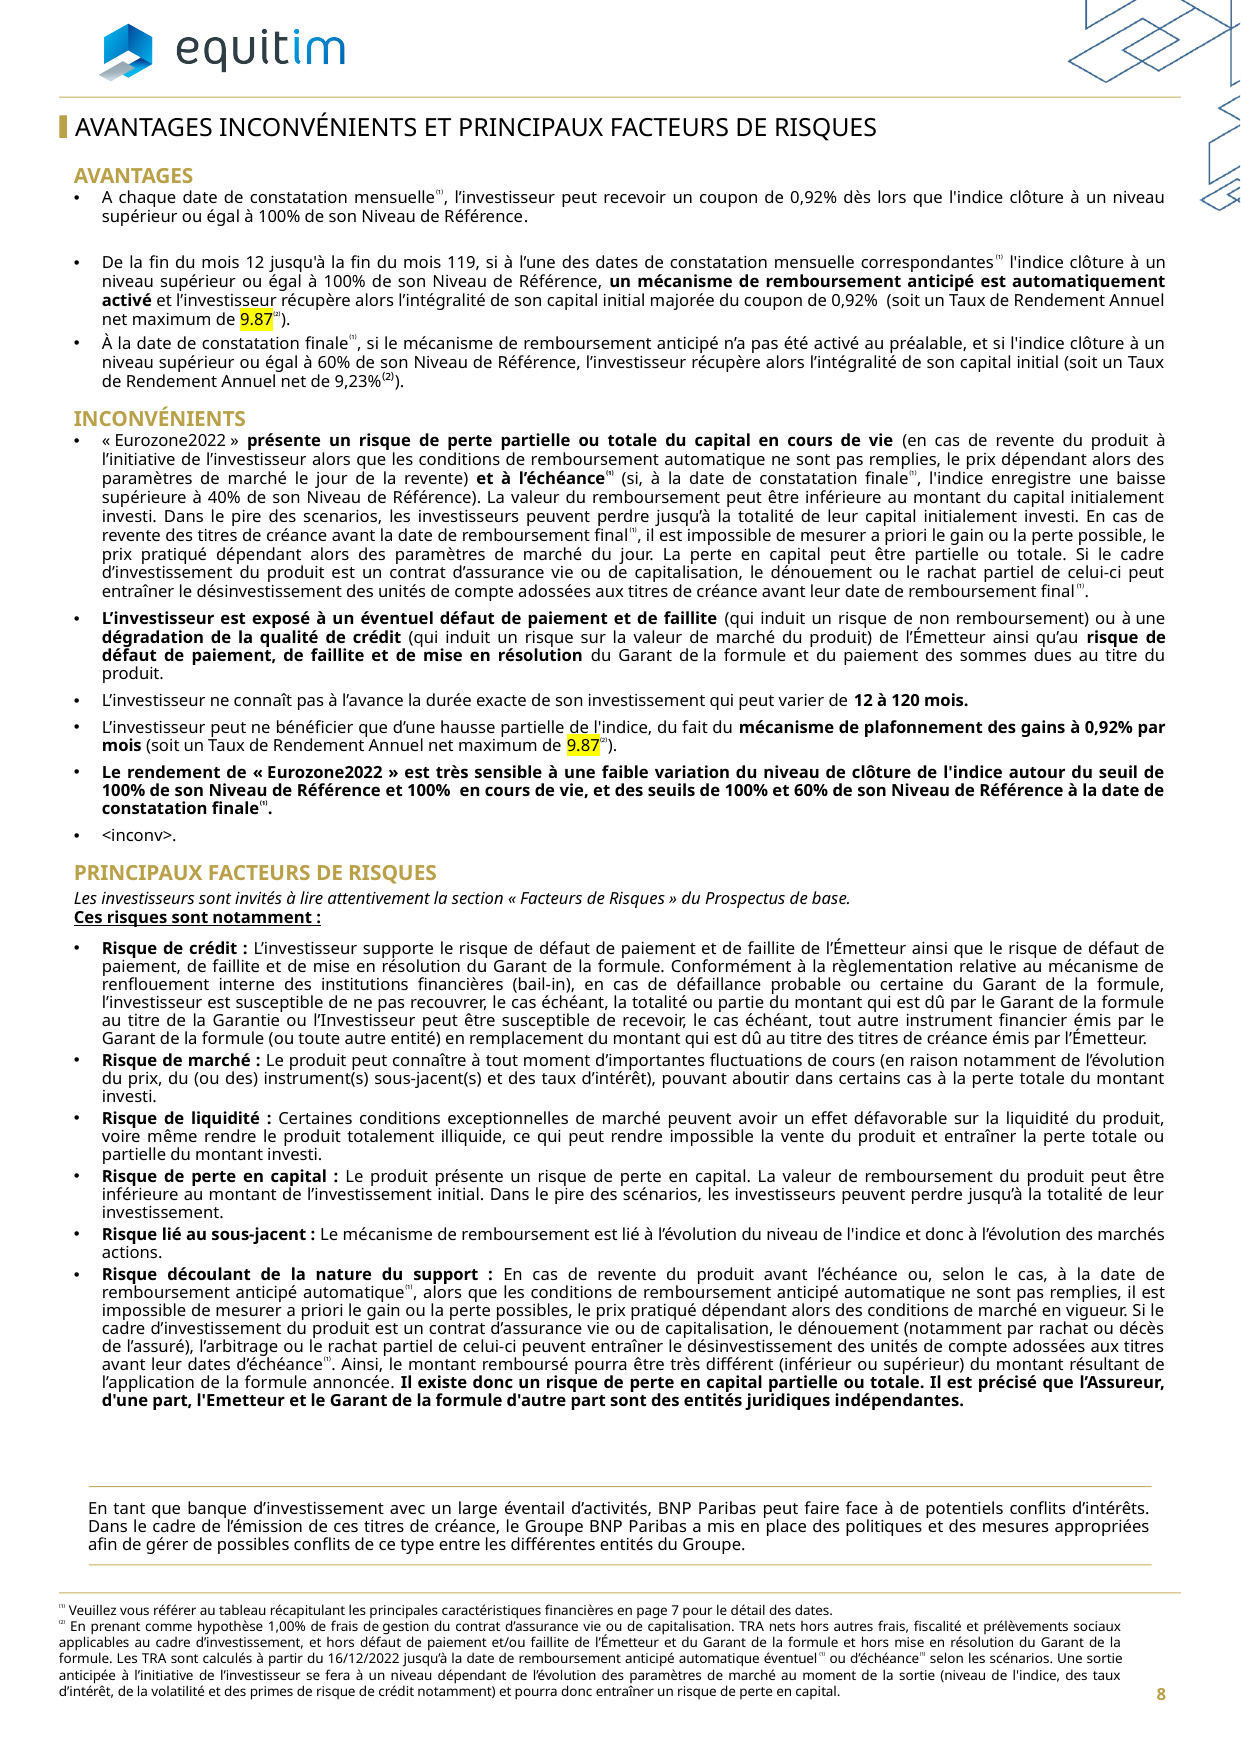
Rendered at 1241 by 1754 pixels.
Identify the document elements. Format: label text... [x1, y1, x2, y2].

picture [1067, 0, 1241, 211]
text_box AVANTAGES A chaque date de constatation mensuelle⁽¹⁾, l’investisseur peut recevoir un coupon de 0,92% dès lors que l'indice clôture à un niveau supérieur ou égal à 100% de son Niveau de Référence. De la fin du mois 12 jusqu'à la fin du mois 119, si à l’une des dates de constatation mensuelle correspondantes⁽¹⁾ l'indice clôture à un niveau supérieur ou égal à 100% de son Niveau de Référence, un mécanisme de remboursement anticipé est automatiquement activé et l’investisseur récupère alors l’intégralité de son capital initial majorée du coupon de 0,92% (soit un Taux de Rendement Annuel net maximum de 9.87⁽²⁾). À la date de constatation finale⁽¹⁾, si le mécanisme de remboursement anticipé n’a pas été activé au préalable, et si l'indice clôture à un niveau supérieur ou égal à 60% de son Niveau de Référence, l’investisseur récupère alors l’intégralité de son capital initial (soit un Taux de Rendement Annuel net de 9,23%⁽²⁾). INCONVÉNIENTS « Eurozone2022 » présente un risque de perte partielle ou totale du capital en cours de vie (en cas de revente du produit à l’initiative de l’investisseur alors que les conditions de remboursement automatique ne sont pas remplies, le prix dépendant alors des paramètres de marché le jour de la revente) et à l’échéance⁽¹⁾ (si, à la date de constatation finale⁽¹⁾, l'indice enregistre une baisse supérieure à 40% de son Niveau de Référence). La valeur du remboursement peut être inférieure au montant du capital initialement investi. Dans le pire des scenarios, les investisseurs peuvent perdre jusqu’à la totalité de leur capital initialement investi. En cas de revente des titres de créance avant la date de remboursement final⁽¹⁾, il est impossible de mesurer a priori le gain ou la perte possible, le prix pratiqué dépendant alors des paramètres de marché du jour. La perte en capital peut être partielle ou totale. Si le cadre d’investissement du produit est un contrat d’assurance vie ou de capitalisation, le dénouement ou le rachat partiel de celui-ci peut entraîner le désinvestissement des unités de compte adossées aux titres de créance avant leur date de remboursement final⁽¹⁾. L’investisseur est exposé à un éventuel défaut de paiement et de faillite (qui induit un risque de non remboursement) ou à une dégradation de la qualité de crédit (qui induit un risque sur la valeur de marché du produit) de l’Émetteur ainsi qu’au risque de défaut de paiement, de faillite et de mise en résolution du Garant de la formule et du paiement des sommes dues au titre du produit. L’investisseur ne connaît pas à l’avance la durée exacte de son investissement qui peut varier de 12 à 120 mois. L’investisseur peut ne bénéficier que d’une hausse partielle de l'indice, du fait du mécanisme de plafonnement des gains à 0,92% par mois (soit un Taux de Rendement Annuel net maximum de 9.87⁽²⁾). Le rendement de « Eurozone2022 » est très sensible à une faible variation du niveau de clôture de l'indice autour du seuil de 100% de son Niveau de Référence et 100% en cours de vie, et des seuils de 100% et 60% de son Niveau de Référence à la date de constatation finale⁽¹⁾. <inconv>. PRINCIPAUX FACTEURS DE RISQUES Les investisseurs sont invités à lire attentivement la section « Facteurs de Risques » du Prospectus de base. Ces risques sont notamment : Risque de crédit : L’investisseur supporte le risque de défaut de paiement et de faillite de l’Émetteur ainsi que le risque de défaut de paiement, de faillite et de mise en résolution du Garant de la formule. Conformément à la règlementation relative au mécanisme de renflouement interne des institutions financières (bail-in), en cas de défaillance probable ou certaine du Garant de la formule, l’investisseur est susceptible de ne pas recouvrer, le cas échéant, la totalité ou partie du montant qui est dû par le Garant de la formule au titre de la Garantie ou l’Investisseur peut être susceptible de recevoir, le cas échéant, tout autre instrument financier émis par le Garant de la formule (ou toute autre entité) en remplacement du montant qui est dû au titre des titres de créance émis par l’Émetteur. Risque de marché : Le produit peut connaître à tout moment d’importantes fluctuations de cours (en raison notamment de l’évolution du prix, du (ou des) instrument(s) sous-jacent(s) et des taux d’intérêt), pouvant aboutir dans certains cas à la perte totale du montant investi. Risque de liquidité : Certaines conditions exceptionnelles de marché peuvent avoir un effet défavorable sur la liquidité du produit, voire même rendre le produit totalement illiquide, ce qui peut rendre impossible la vente du produit et entraîner la perte totale ou partielle du montant investi. Risque de perte en capital : Le produit présente un risque de perte en capital. La valeur de remboursement du produit peut être inférieure au montant de l’investissement initial. Dans le pire des scénarios, les investisseurs peuvent perdre jusqu’à la totalité de leur investissement. Risque lié au sous-jacent : Le mécanisme de remboursement est lié à l’évolution du niveau de l'indice et donc à l’évolution des marchés actions. Risque découlant de la nature du support : En cas de revente du produit avant l’échéance ou, selon le cas, à la date de remboursement anticipé automatique⁽¹⁾, alors que les conditions de remboursement anticipé automatique ne sont pas remplies, il est impossible de mesurer a priori le gain ou la perte possibles, le prix pratiqué dépendant alors des conditions de marché en vigueur. Si le cadre d’investissement du produit est un contrat d’assurance vie ou de capitalisation, le dénouement (notamment par rachat ou décès de l’assuré), l’arbitrage ou le rachat partiel de celui-ci peuvent entraîner le désinvestissement des unités de compte adossées aux titres avant leur dates d’échéance⁽¹⁾. Ainsi, le montant remboursé pourra être très différent (inférieur ou supérieur) du montant résultant de l’application de la formule annoncée. Il existe donc un risque de perte en capital partielle ou totale. Il est précisé que l’Assureur, d'une part, l'Emetteur et le Garant de la formule d'autre part sont des entités juridiques indépendantes. [58, 157, 1181, 1418]
text_box En tant que banque d’investissement avec un large éventail d’activités, BNP Paribas peut faire face à de potentiels conflits d’intérêts. Dans le cadre de l’émission de ces titres de créance, le Groupe BNP Paribas a mis en place des politiques et des mesures appropriées afin de gérer de possibles conflits de ce type entre les différentes entités du Groupe. [88, 1500, 1152, 1554]
text_box AVANTAGES INCONVÉNIENTS ET principaux FACTEURS DE RISQUES [75, 109, 1192, 148]
text_box [59, 115, 67, 138]
slide_number 8 [1122, 1664, 1182, 1728]
picture [77, 3, 367, 97]
text_box ⁽¹⁾ Veuillez vous référer au tableau récapitulant les principales caractéristiques financières en page 7 pour le détail des dates. ⁽²⁾ En prenant comme hypothèse 1,00% de frais de gestion du contrat d’assurance vie ou de capitalisation. TRA nets hors autres frais, fiscalité et prélèvements sociaux applicables au cadre d’investissement, et hors défaut de paiement et/ou faillite de l’Émetteur et du Garant de la formule et hors mise en résolution du Garant de la formule. Les TRA sont calculés à partir du 16/12/2022 jusqu’à la date de remboursement anticipé automatique éventuel⁽¹⁾ ou d’échéance⁽¹⁾ selon les scénarios. Une sortie anticipée à l’initiative de l’investisseur se fera à un niveau dépendant de l’évolution des paramètres de marché au moment de la sortie (niveau de l'indice, des taux d’intérêt, de la volatilité et des primes de risque de crédit notamment) et pourra donc entraîner un risque de perte en capital. [59, 1601, 1123, 1700]
